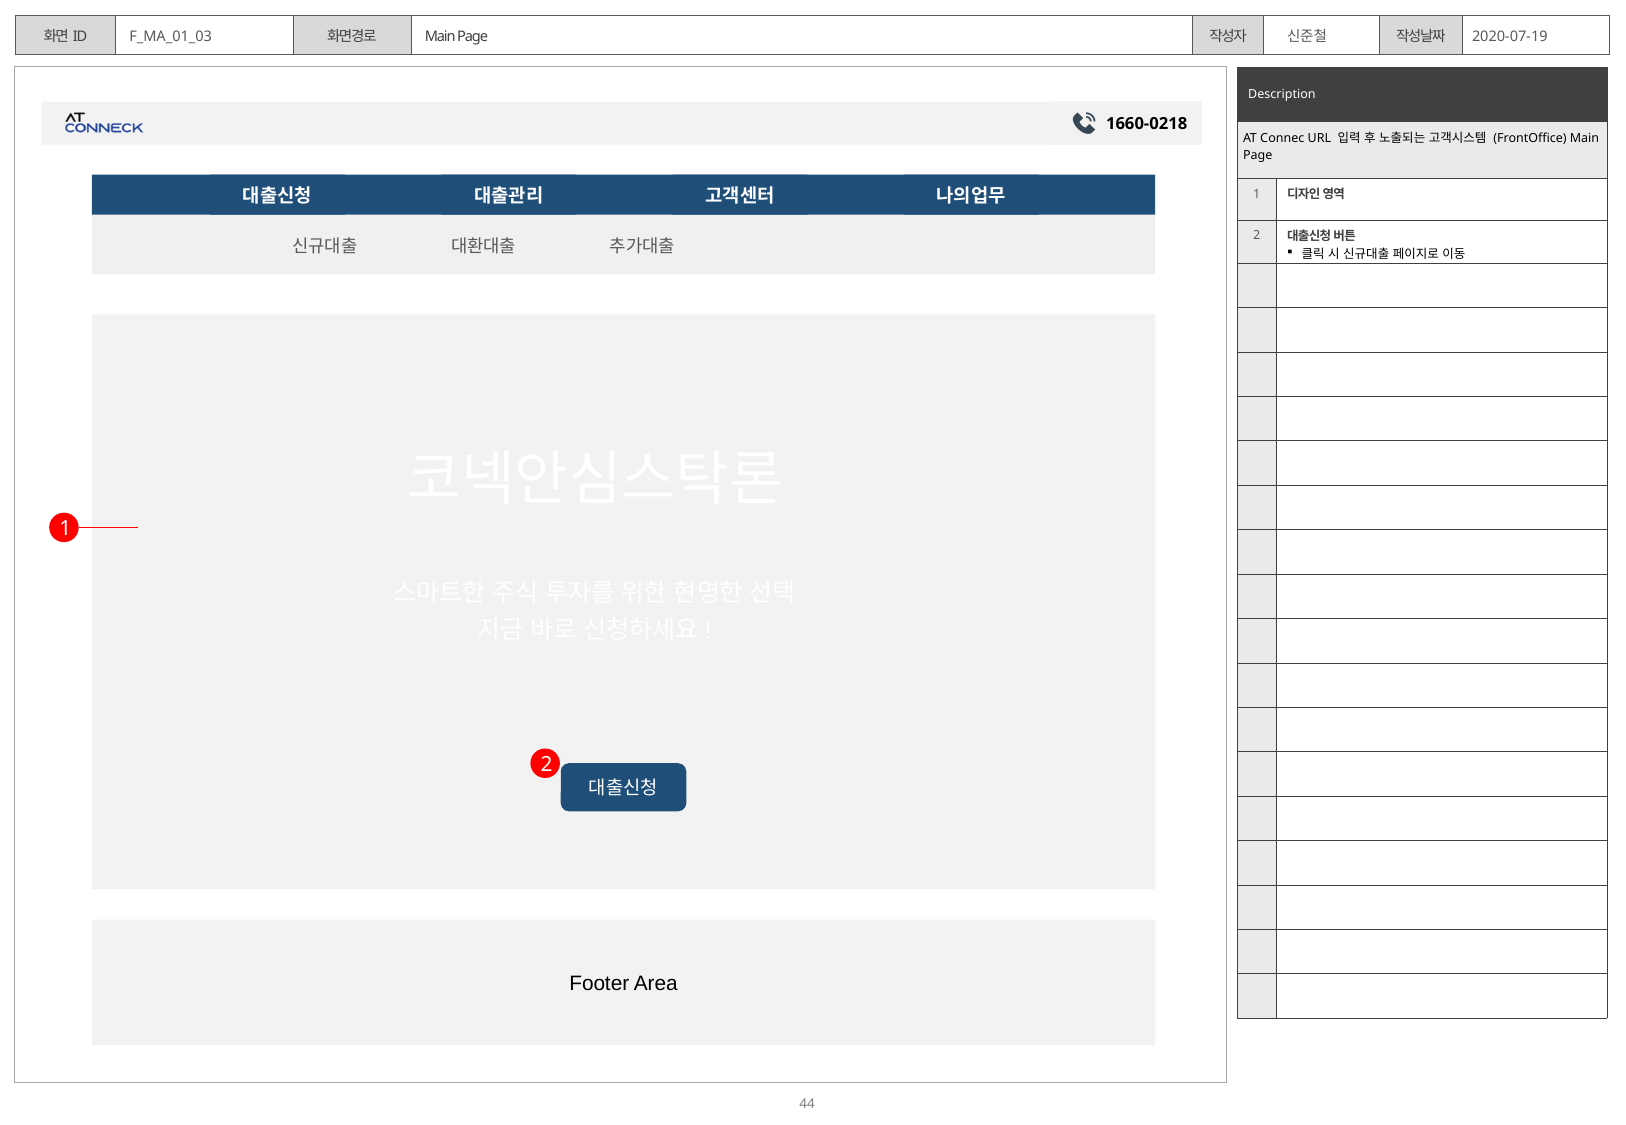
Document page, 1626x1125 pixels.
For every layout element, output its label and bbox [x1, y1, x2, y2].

table_header [1238, 68, 1607, 121]
table_cell [1277, 708, 1607, 751]
table_cell [1238, 530, 1276, 574]
table_cell [1238, 221, 1276, 263]
text_box [91, 174, 1156, 275]
table_cell [1277, 486, 1607, 529]
text_box [410, 17, 1138, 54]
table_cell [1277, 353, 1607, 396]
table_cell [1277, 397, 1607, 440]
table_cell [1277, 664, 1607, 707]
table_cell [1238, 179, 1276, 220]
text_box [41, 101, 1203, 145]
table_cell [1277, 752, 1607, 796]
table_cell [1238, 974, 1276, 1018]
table_cell [1238, 708, 1276, 751]
table_cell [1238, 841, 1276, 885]
picture [1072, 110, 1097, 135]
table_cell [1277, 974, 1607, 1018]
picture [62, 110, 145, 134]
table_cell [1238, 264, 1276, 307]
table_cell [1277, 441, 1607, 485]
table_cell [1277, 179, 1607, 220]
text_box [1458, 17, 1563, 54]
table_cell [1277, 886, 1607, 929]
table_cell [1238, 575, 1276, 618]
table_cell [1238, 752, 1276, 796]
table_cell [1238, 122, 1607, 178]
table_cell [1238, 308, 1276, 352]
text_box [49, 313, 1156, 890]
text_box [781, 1088, 830, 1122]
text_box [115, 17, 277, 54]
text_box [1273, 17, 1378, 54]
table_cell [1238, 486, 1276, 529]
table_cell [1238, 930, 1276, 973]
table_cell [1238, 353, 1276, 396]
table_cell [1238, 441, 1276, 485]
table_cell [1277, 308, 1607, 352]
text_box [91, 919, 1156, 1046]
table_cell [1238, 797, 1276, 840]
table_cell [1277, 841, 1607, 885]
table_cell [1277, 264, 1607, 307]
table_cell [1277, 930, 1607, 973]
table_cell [1277, 797, 1607, 840]
table_cell [1238, 619, 1276, 663]
table_cell [1277, 575, 1607, 618]
table_cell [1277, 619, 1607, 663]
table_cell [1238, 886, 1276, 929]
table_cell [1238, 664, 1276, 707]
table_cell [1238, 397, 1276, 440]
table_cell [1277, 221, 1607, 263]
table_cell [1277, 530, 1607, 574]
